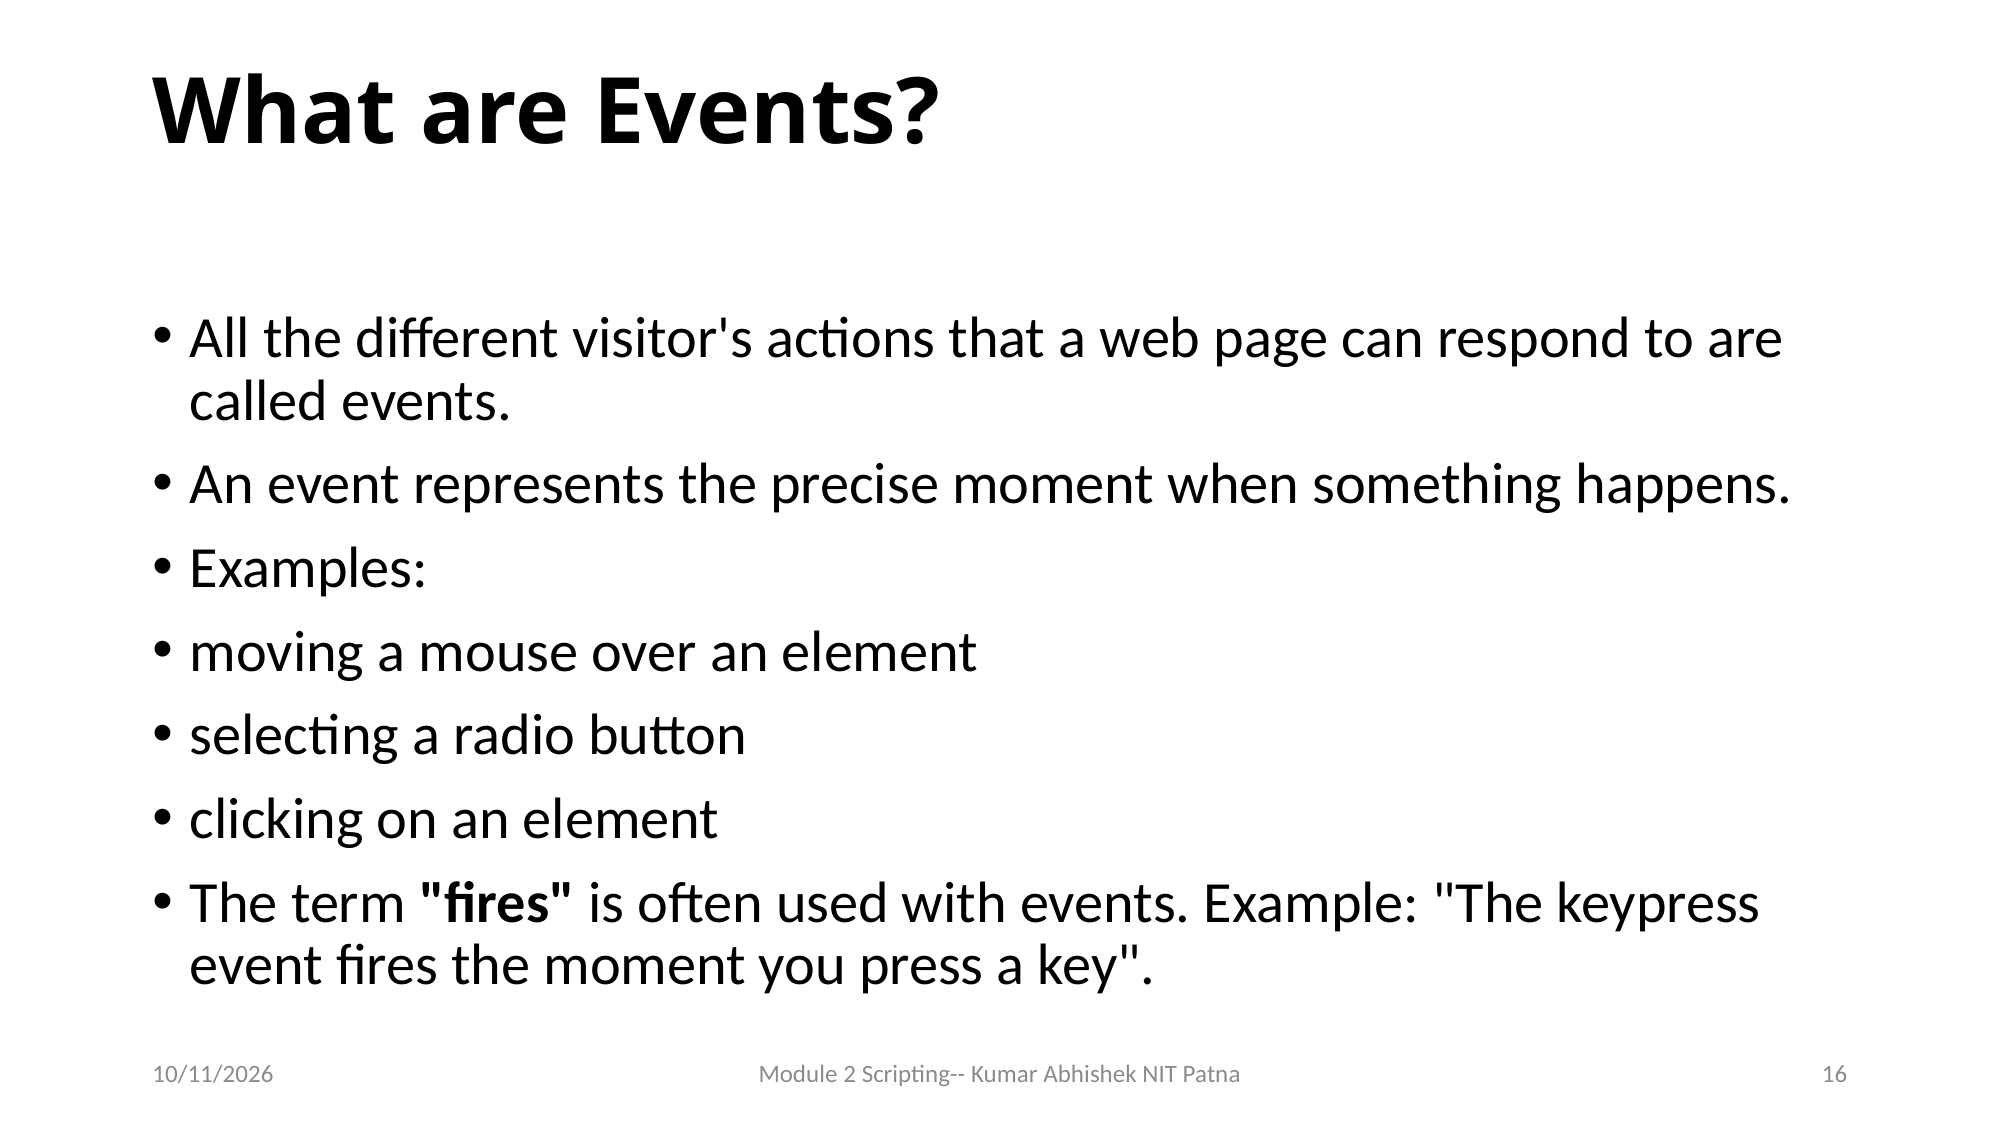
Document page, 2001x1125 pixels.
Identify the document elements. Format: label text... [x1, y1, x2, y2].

title What are Events? [137, 59, 1863, 278]
list All the different visitor's actions that a web page can respond to are called events. An event represents the precise moment when something happens. Examples: moving a mouse over an element selecting a radio button clicking on an element The term "fires" is often used with events. Example: "The keypress event fires the moment you press a key". [137, 299, 1863, 1014]
footer Module 2 Scripting-- Kumar Abhishek NIT Patna [662, 1042, 1338, 1103]
slide_number 16 [1412, 1042, 1863, 1103]
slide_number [137, 1042, 588, 1103]
